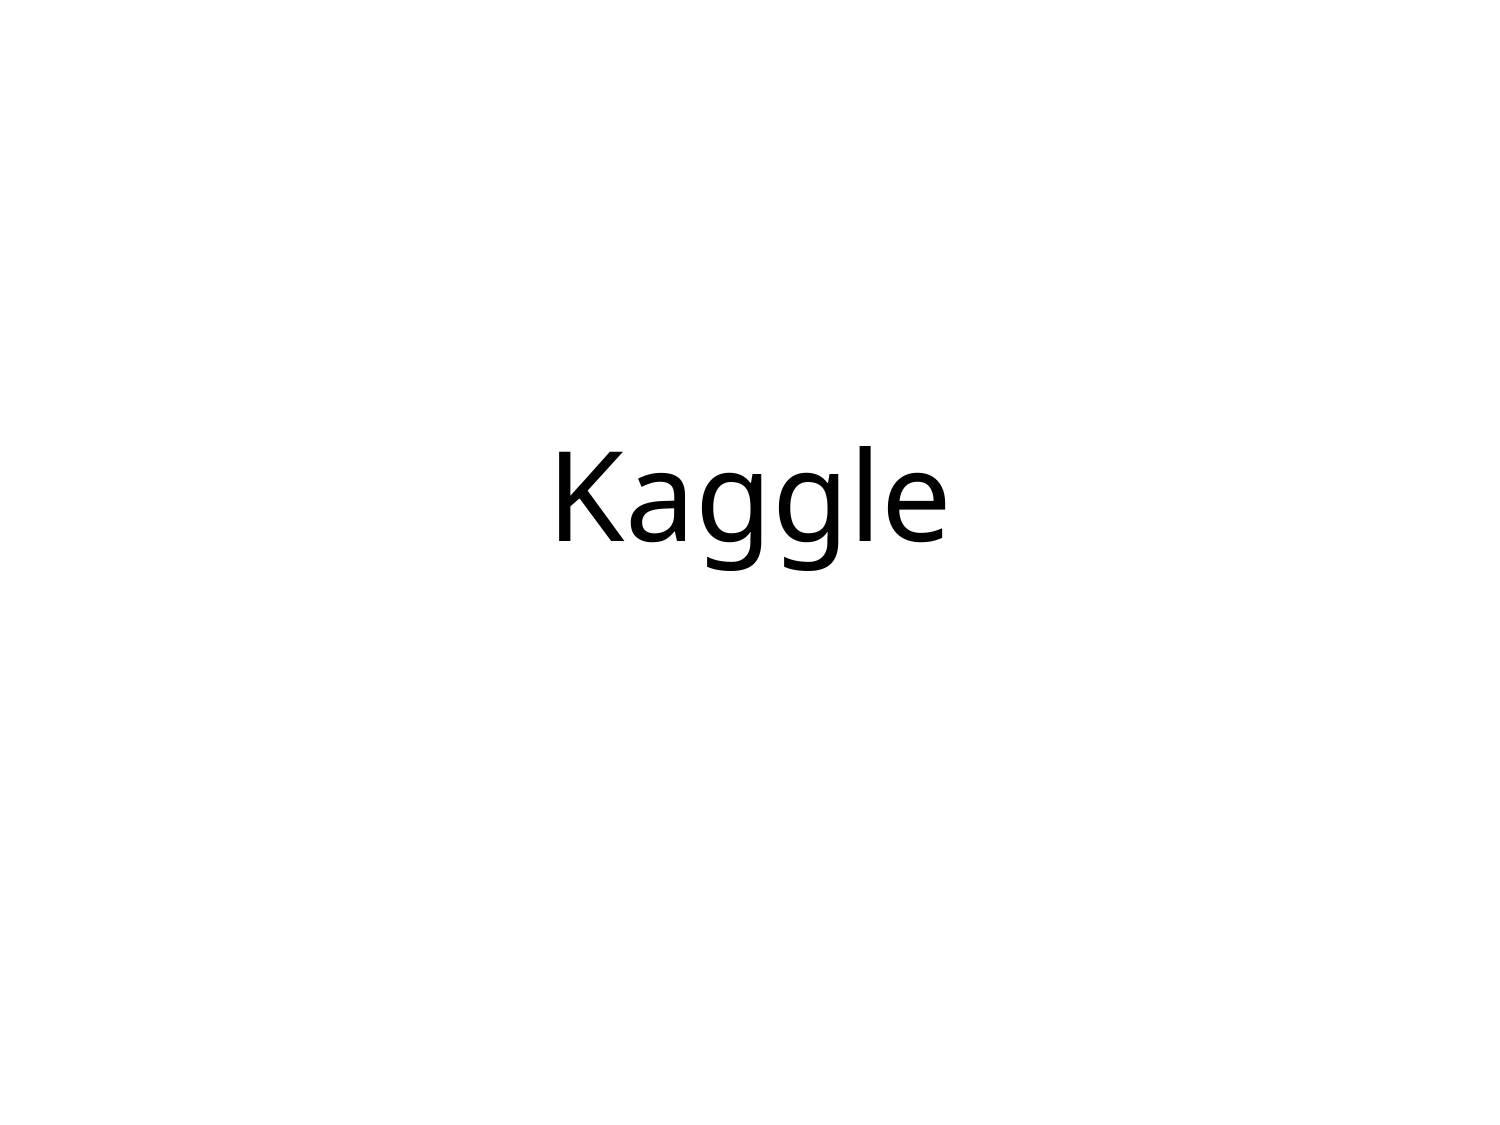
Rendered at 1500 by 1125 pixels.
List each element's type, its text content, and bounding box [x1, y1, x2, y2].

title Kaggle [112, 184, 1388, 576]
